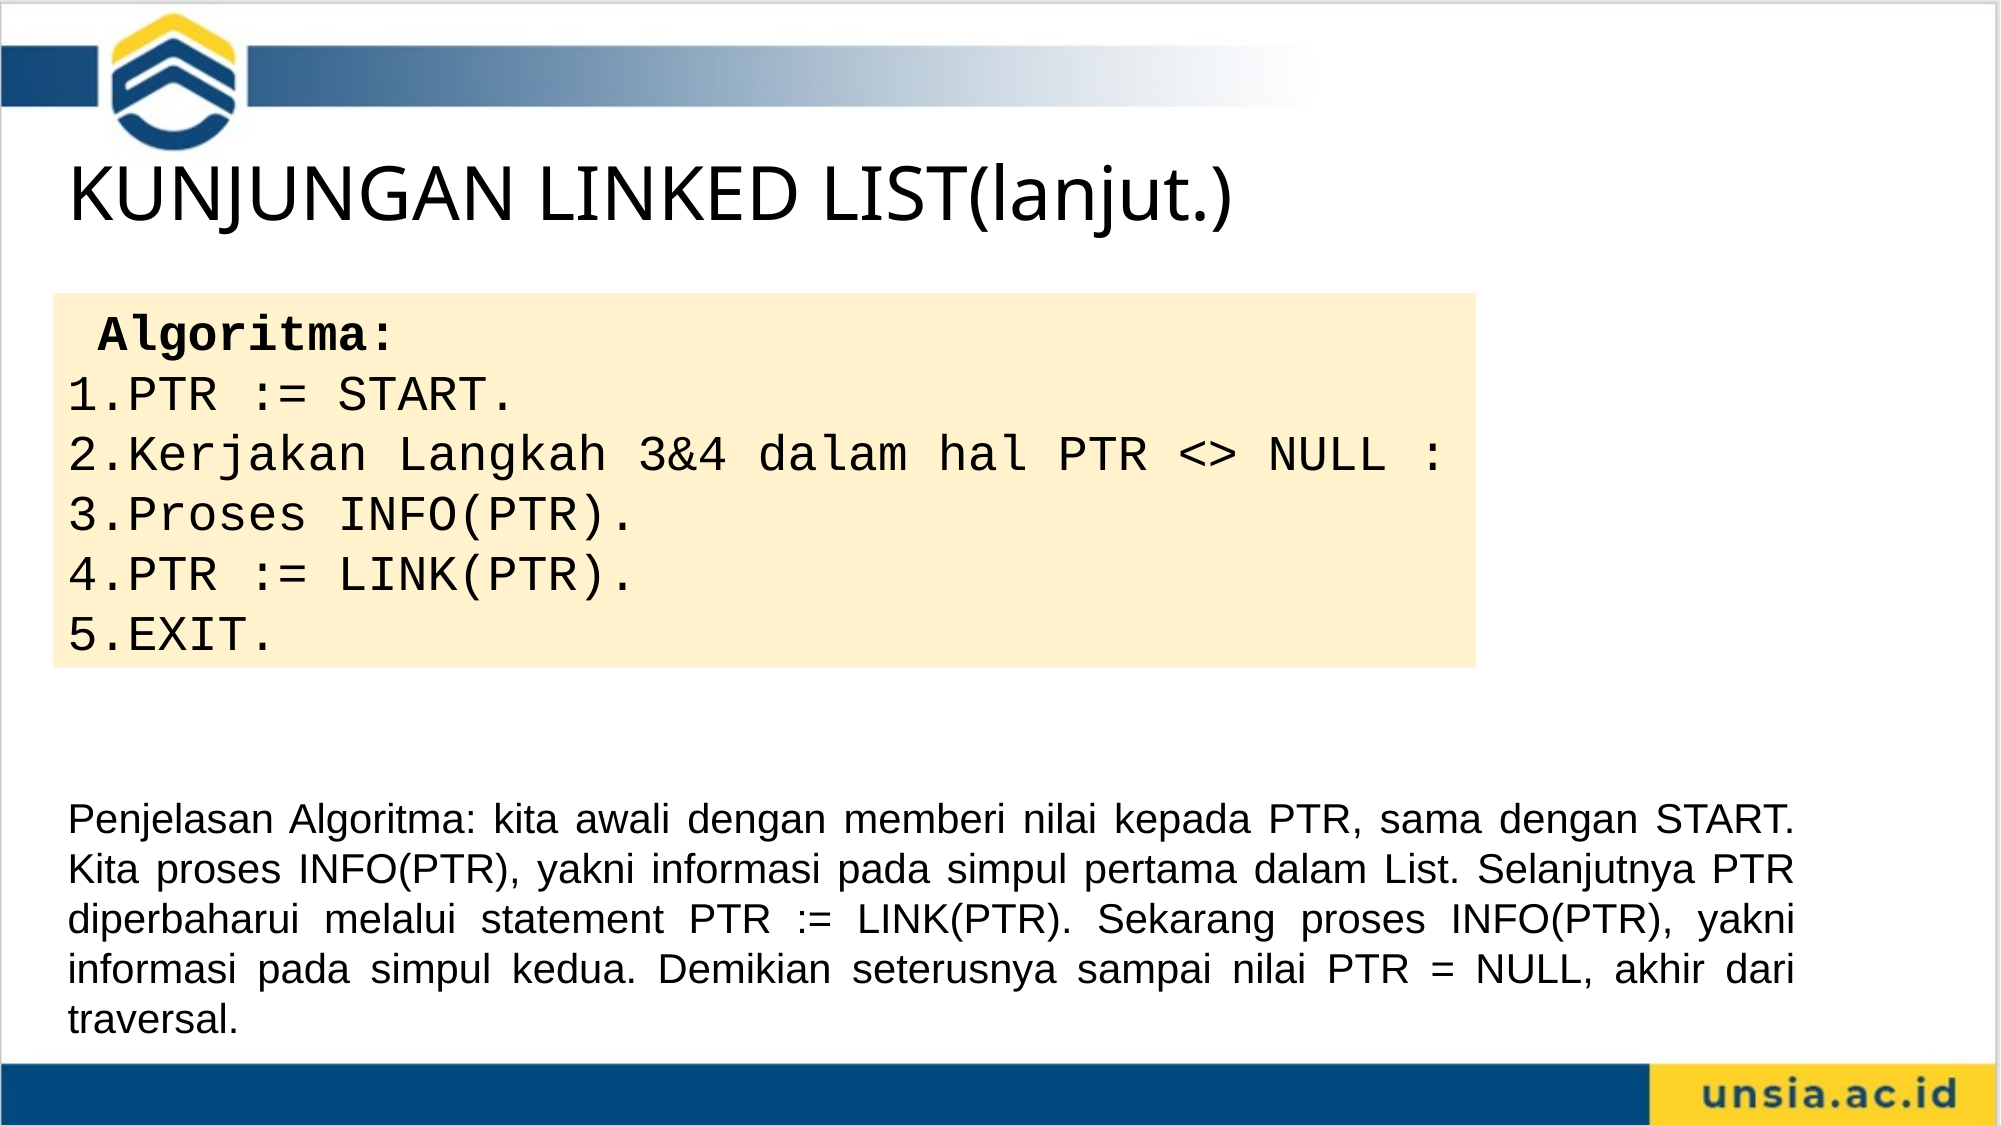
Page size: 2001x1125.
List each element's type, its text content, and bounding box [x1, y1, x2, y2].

picture [0, 0, 2001, 1125]
text_box Penjelasan Algoritma: kita awali dengan memberi nilai kepada PTR, sama dengan START. Kita proses INFO(PTR), yakni informasi pada simpul pertama dalam List. Selanjutnya PTR diperbaharui melalui statement PTR := LINK(PTR). Sekarang proses INFO(PTR), yakni informasi pada simpul kedua. Demikian seterusnya sampai nilai PTR = NULL, akhir dari traversal. [52, 784, 1812, 1049]
text_box KUNJUNGAN LINKED LIST(lanjut.) [52, 137, 1334, 243]
text_box Algoritma: PTR := START. Kerjakan Langkah 3&4 dalam hal PTR <> NULL : Proses INFO(PTR). PTR := LINK(PTR). EXIT. [52, 292, 1477, 668]
